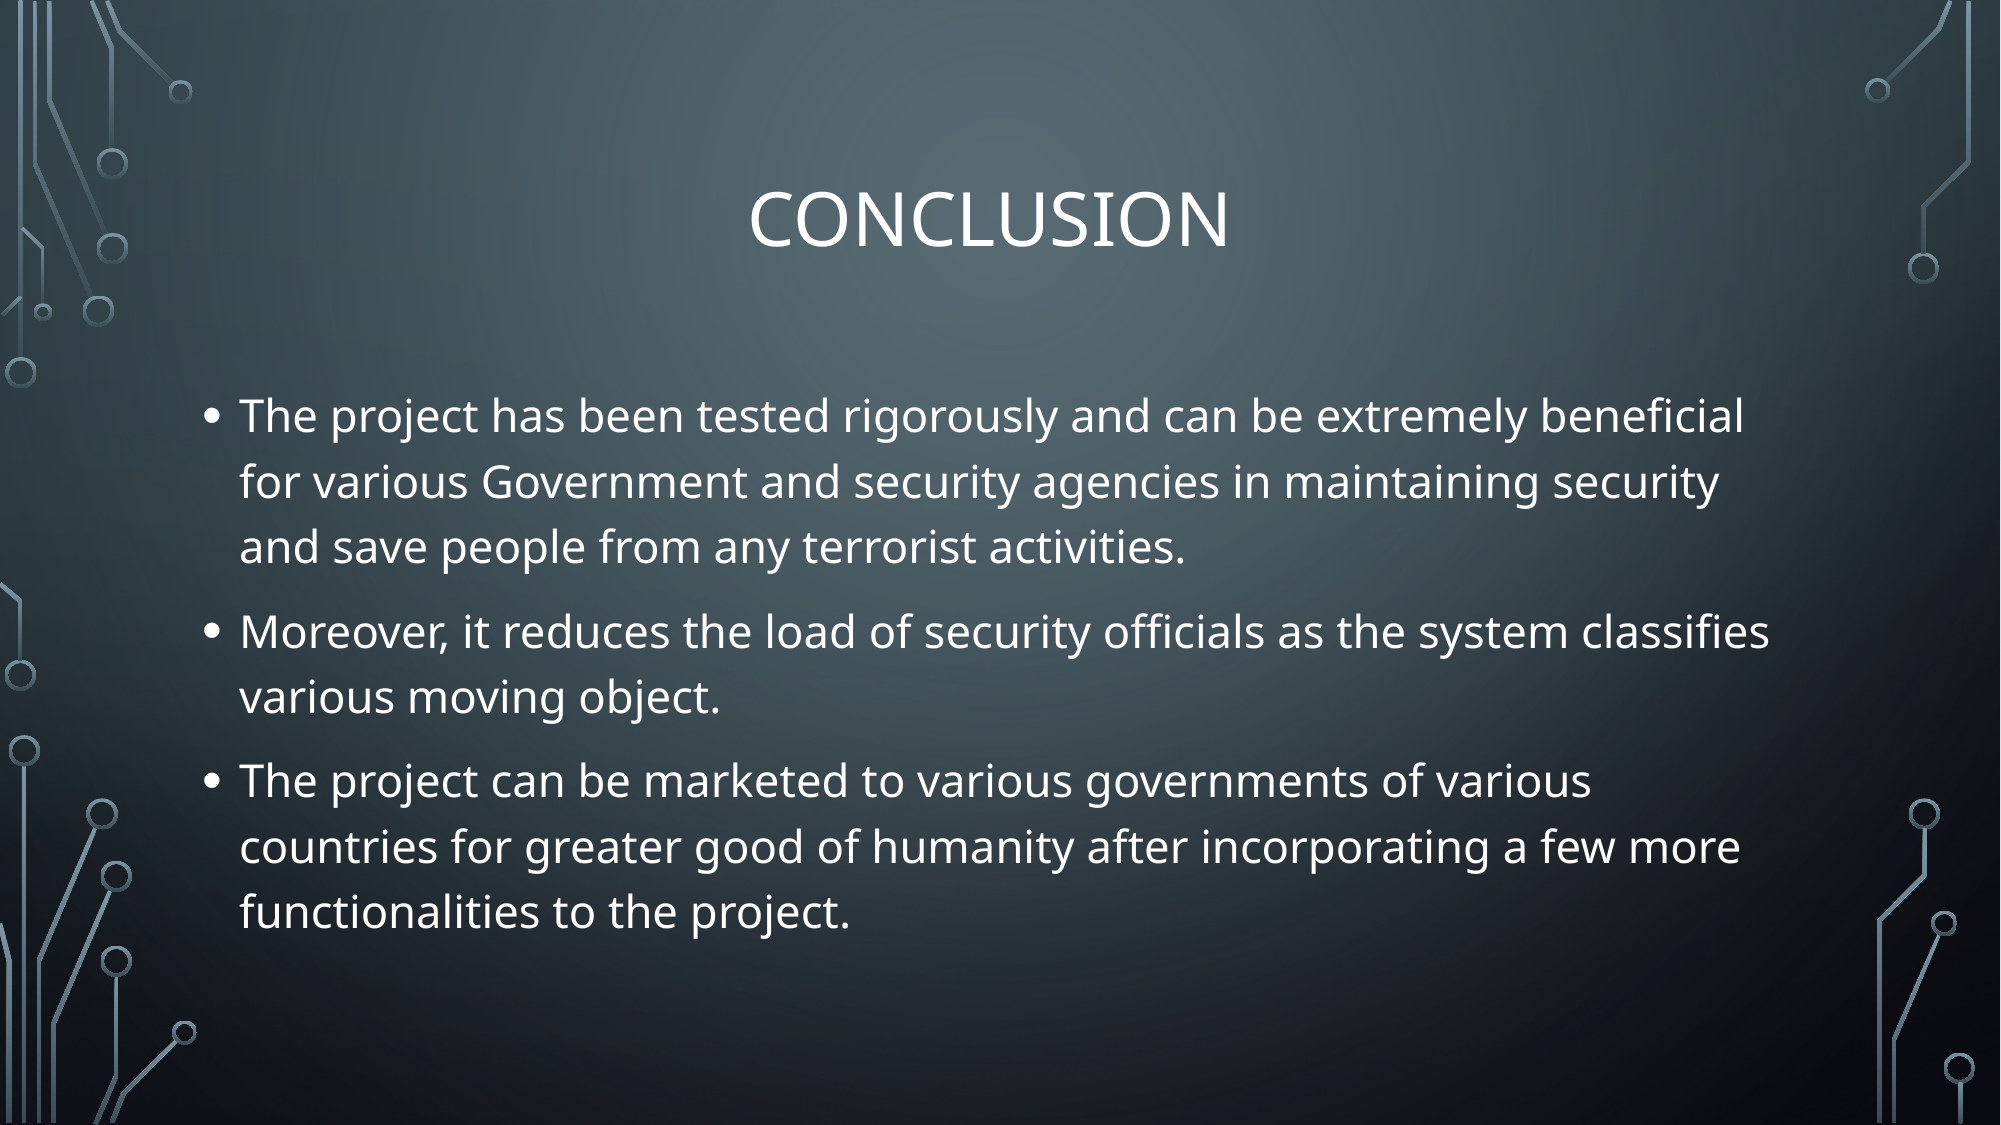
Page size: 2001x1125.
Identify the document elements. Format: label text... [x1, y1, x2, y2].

title Conclusion [187, 101, 1813, 344]
list The project has been tested rigorously and can be extremely beneficial for various Government and security agencies in maintaining security and save people from any terrorist activities. Moreover, it reduces the load of security officials as the system classifies various moving object. The project can be marketed to various governments of various countries for greater good of humanity after incorporating a few more functionalities to the project. [187, 369, 1813, 950]
